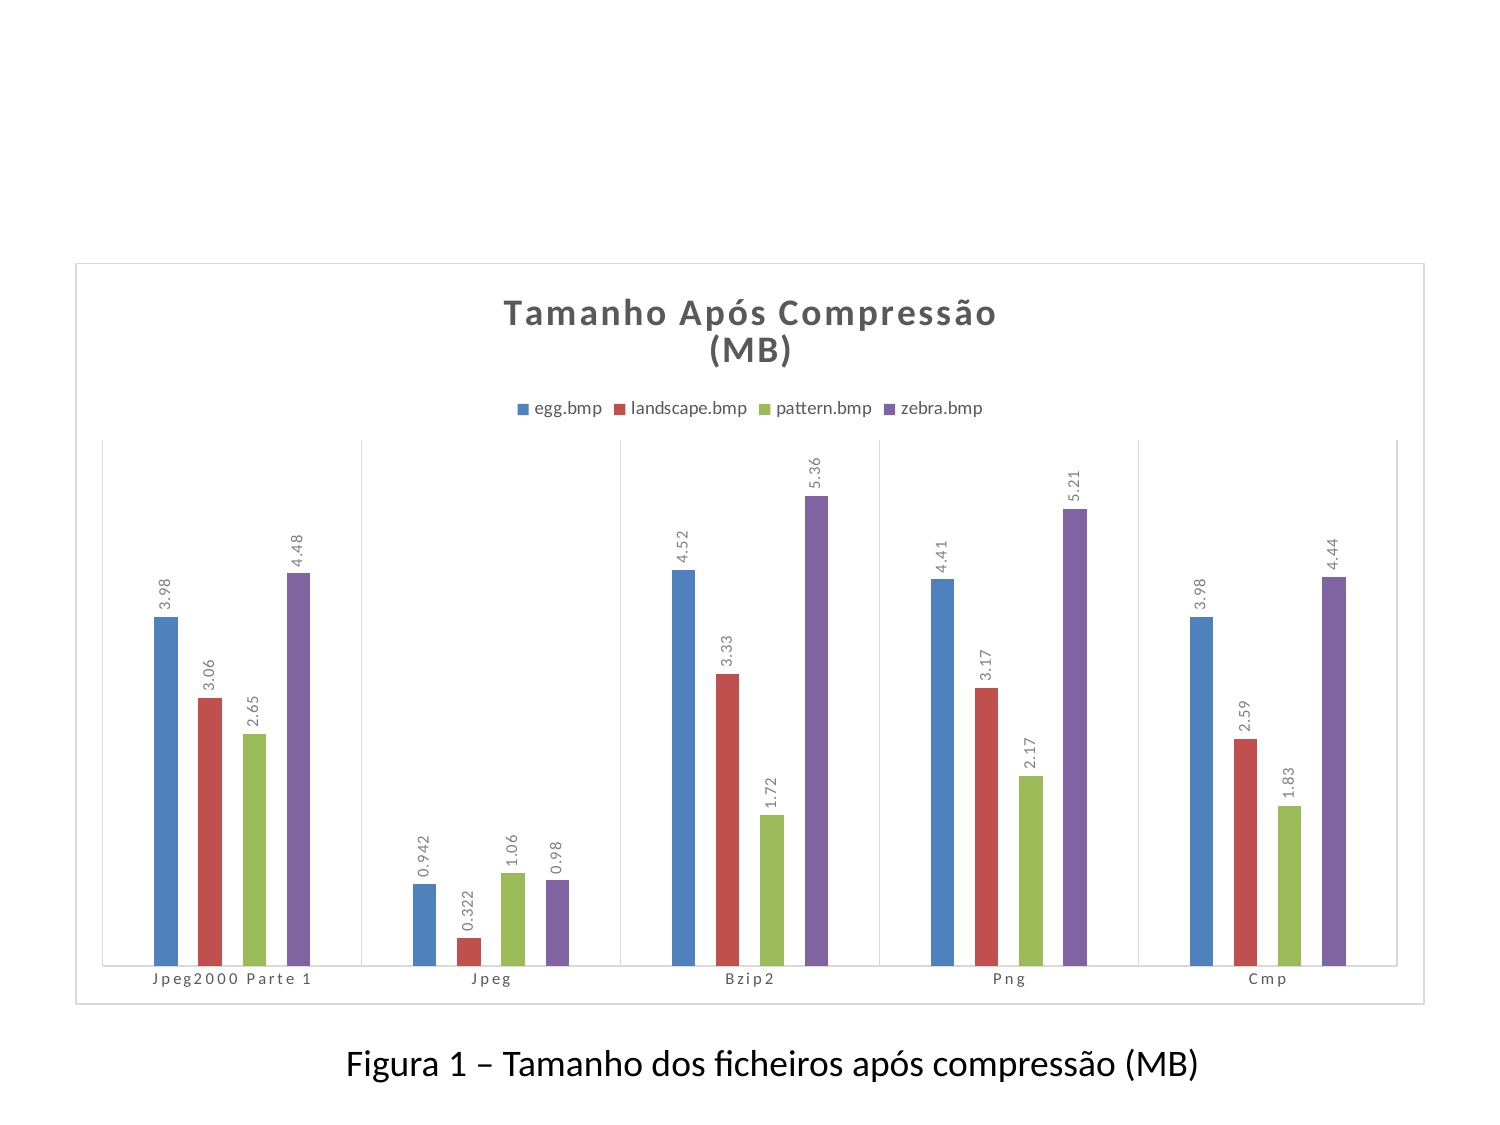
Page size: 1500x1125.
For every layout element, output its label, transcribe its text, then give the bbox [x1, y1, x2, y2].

chart [74, 262, 1426, 1006]
text_box Figura 1 – Tamanho dos ficheiros após compressão (MB) [316, 1031, 1231, 1091]
